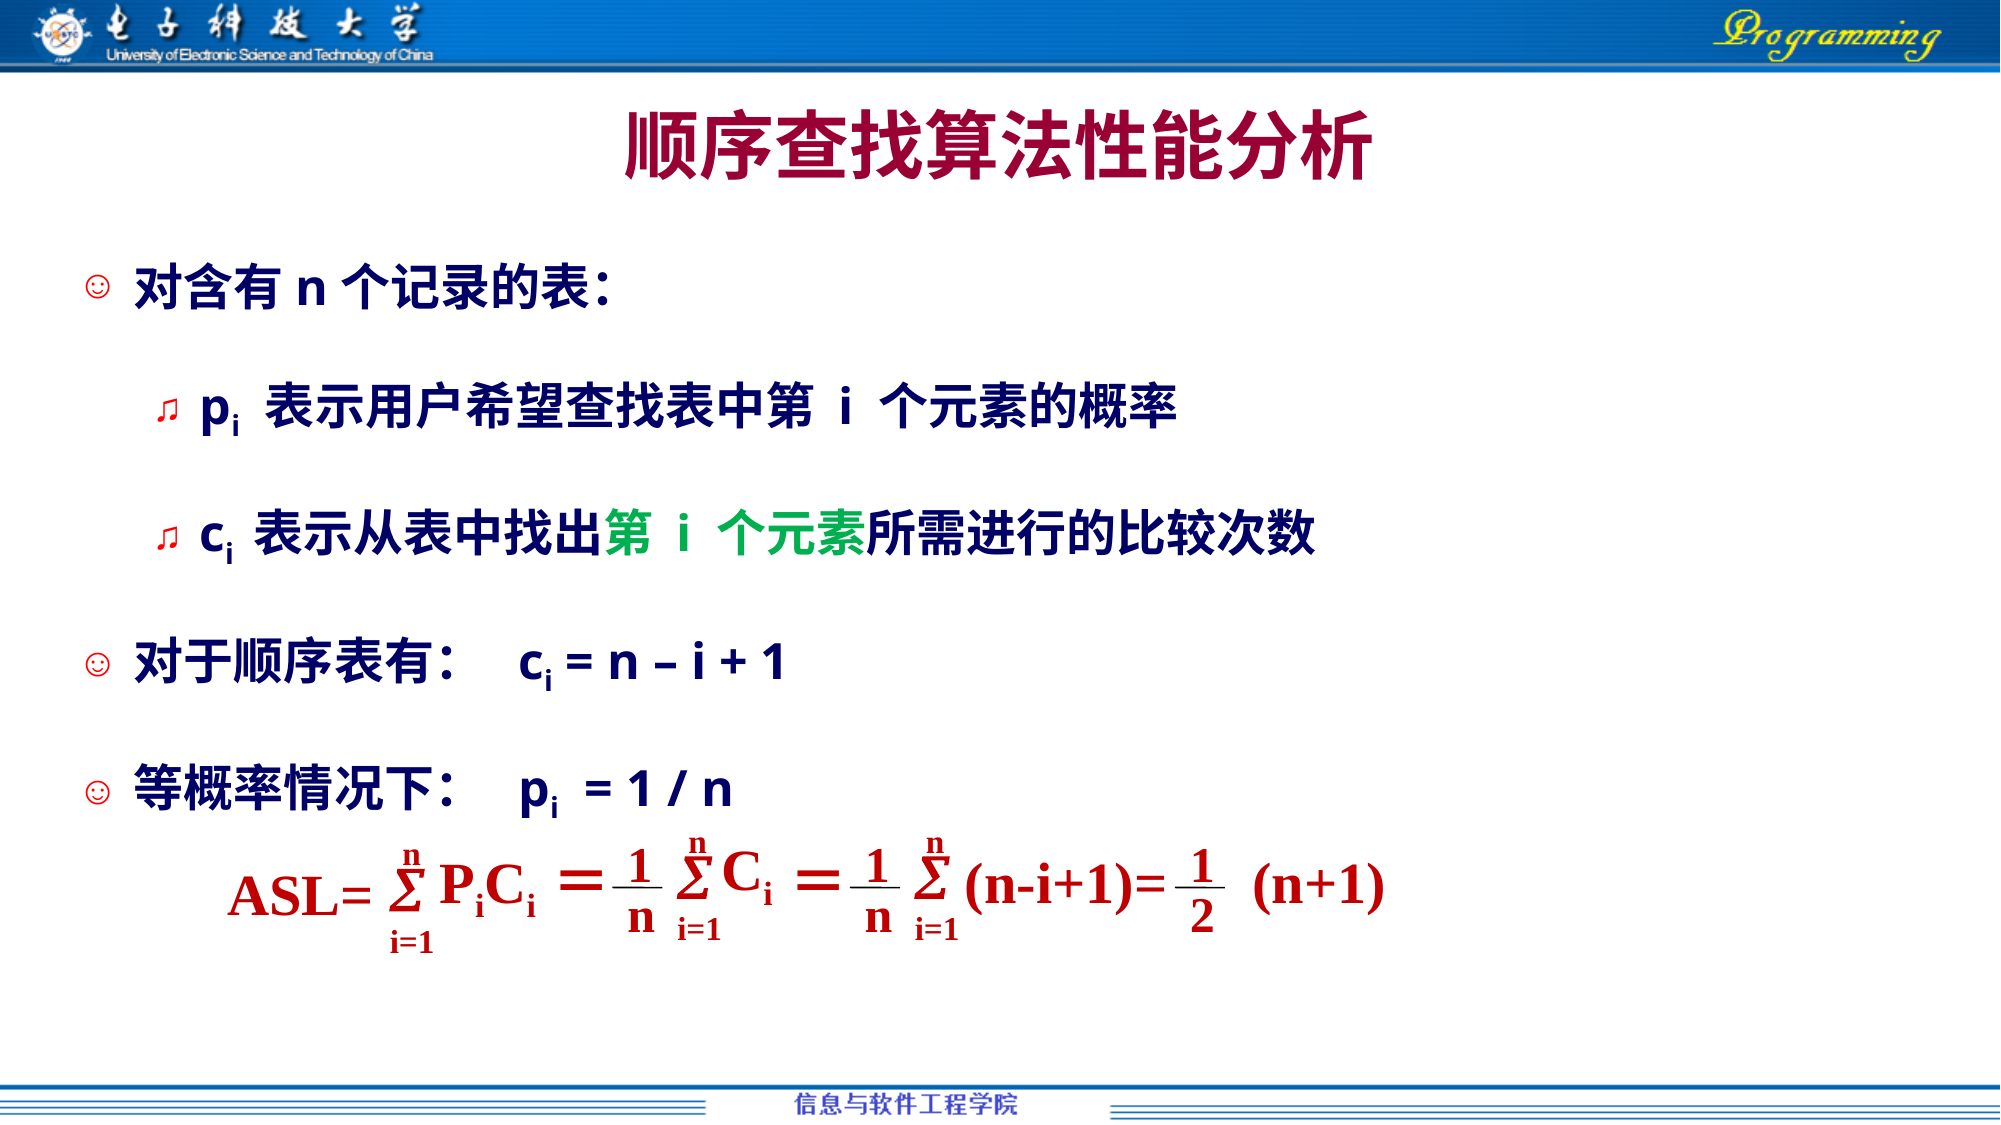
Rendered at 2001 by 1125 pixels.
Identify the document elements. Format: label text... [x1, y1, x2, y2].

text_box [212, 812, 1476, 968]
list 对含有n个记录的表： pi 表示用户希望查找表中第 i 个元素的概率 ci 表示从表中找出第 i 个元素所需进行的比较次数 对于顺序表有： ci = n – i + 1 等概率情况下： pi = 1 / n [62, 217, 1975, 783]
title 顺序查找算法性能分析 [150, 87, 1850, 200]
picture [0, 0, 2000, 1125]
